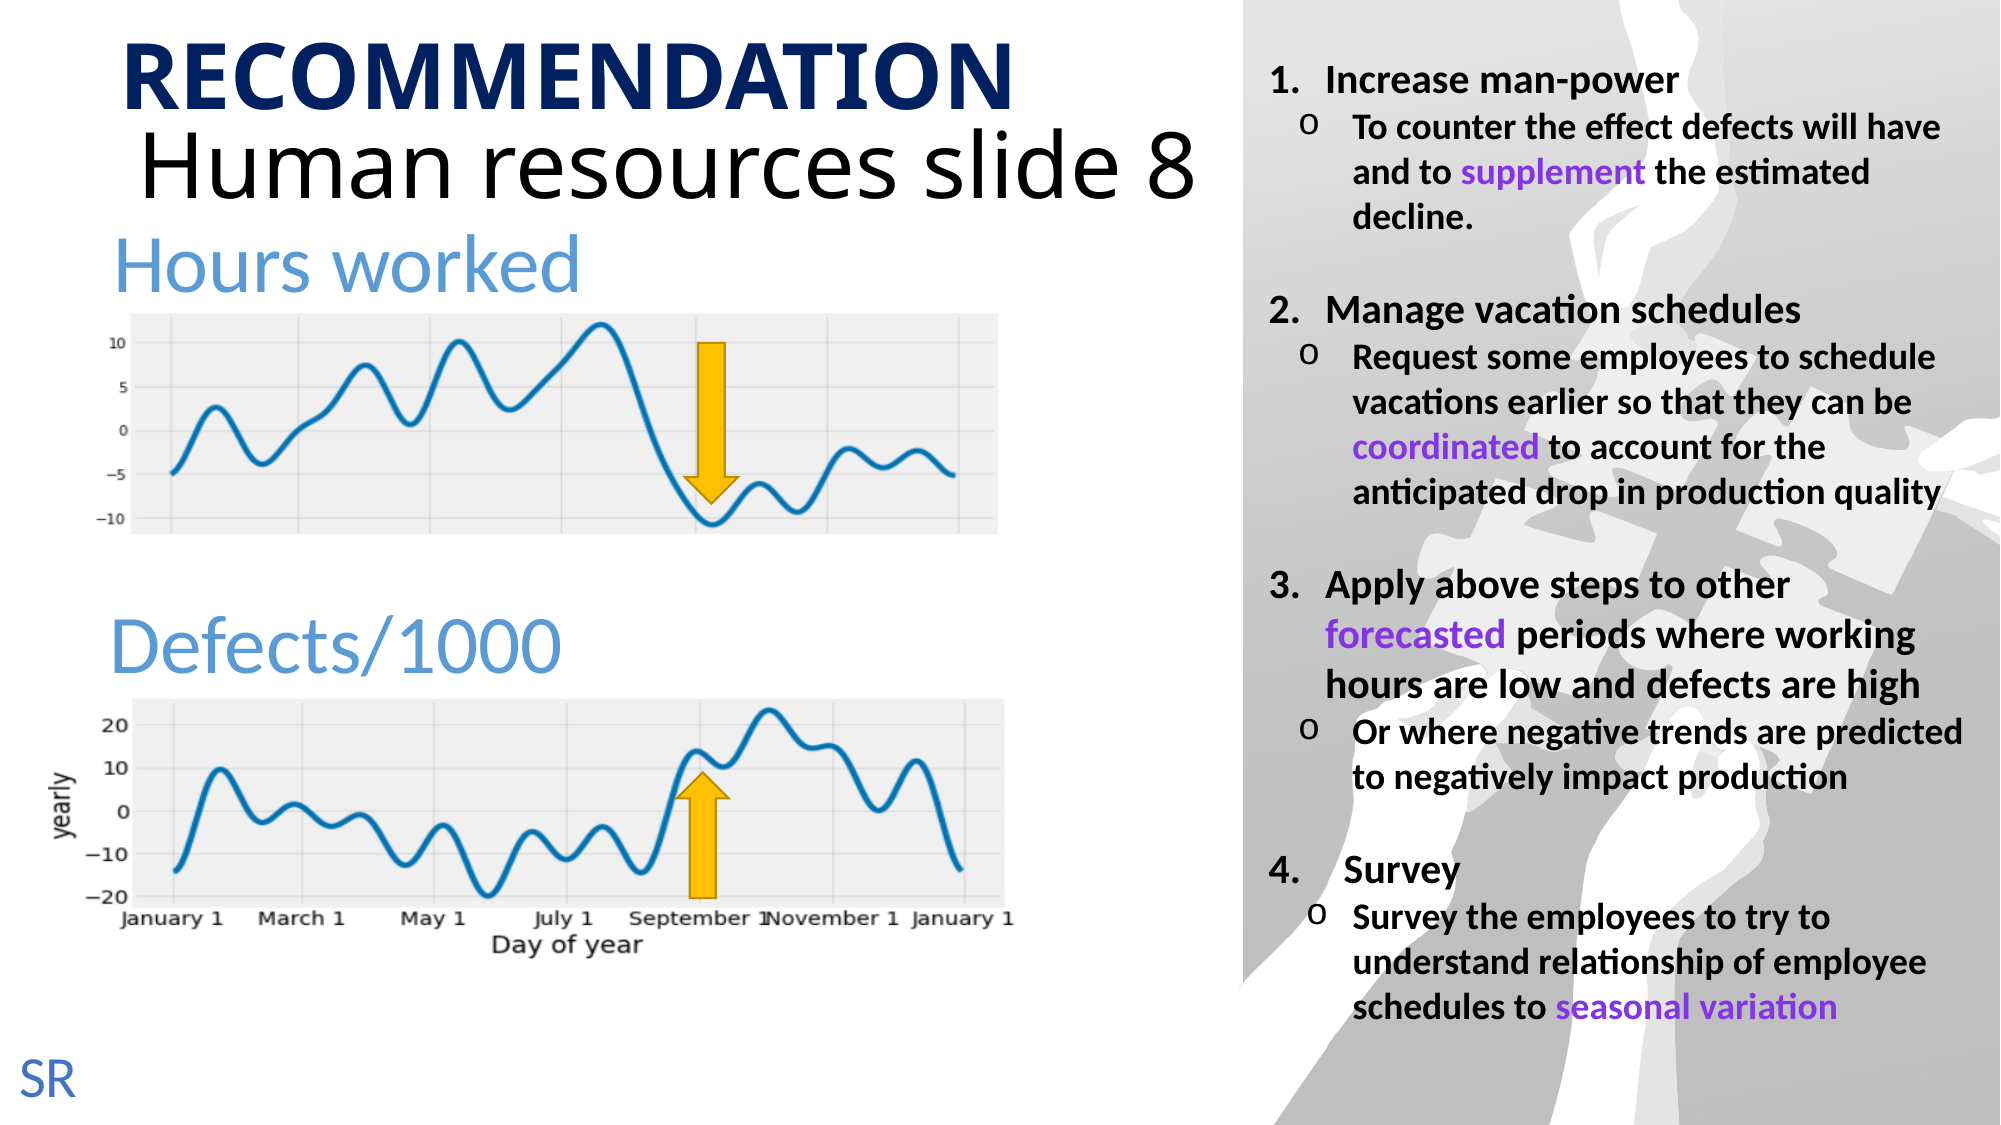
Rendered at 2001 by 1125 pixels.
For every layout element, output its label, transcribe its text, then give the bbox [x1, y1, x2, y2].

picture [92, 303, 1027, 534]
picture [47, 685, 1031, 974]
text_box Defects/1000 [94, 582, 579, 685]
text_box RECOMMENDATION [119, 44, 1054, 112]
text_box SR [3, 1031, 93, 1117]
title Human resources slide 8 [137, 59, 1238, 278]
text_box Hours worked [97, 201, 599, 303]
picture [1238, 0, 2000, 1125]
